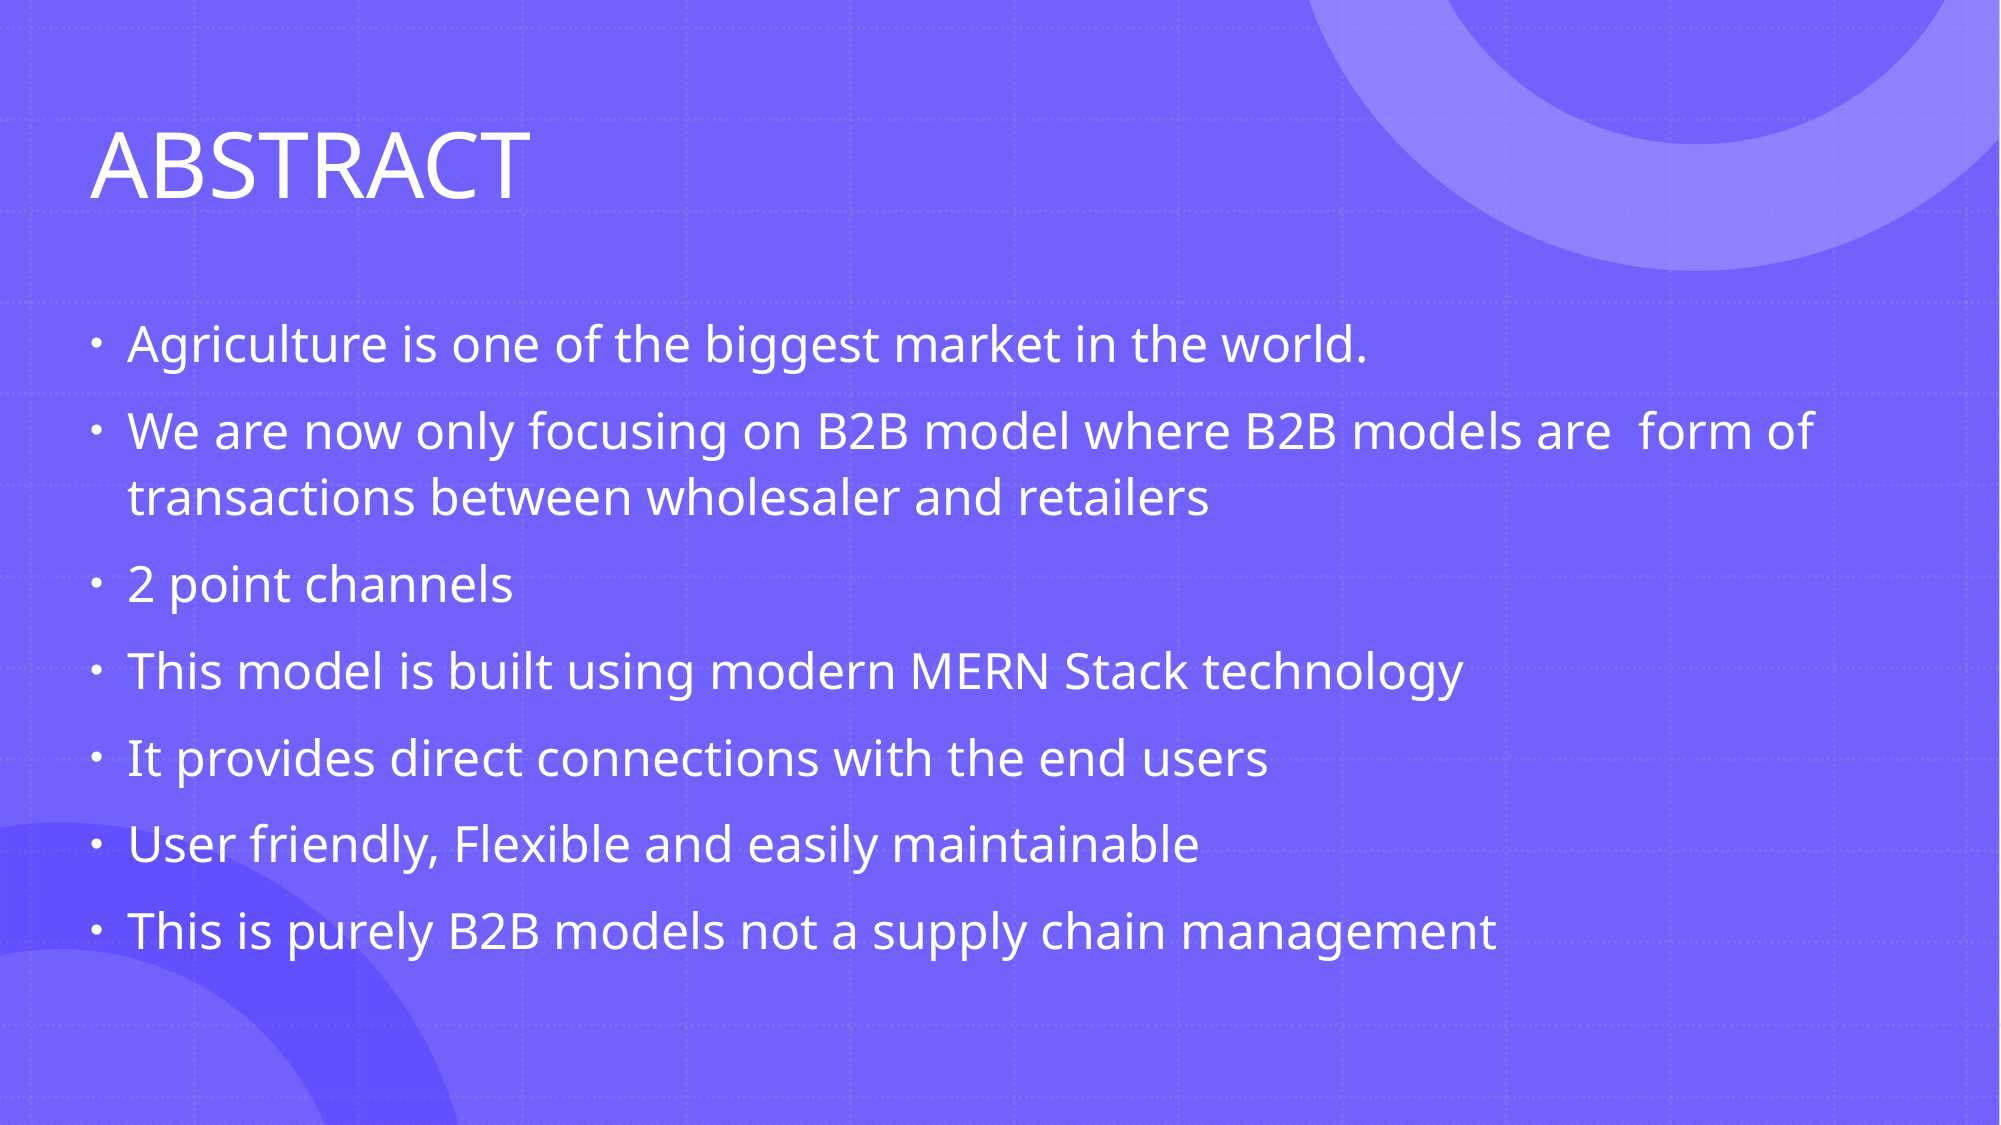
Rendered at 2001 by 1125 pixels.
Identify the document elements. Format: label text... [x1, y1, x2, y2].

title ABSTRACT [75, 59, 1834, 278]
list Agriculture is one of the biggest market in the world. We are now only focusing on B2B model where B2B models are form of transactions between wholesaler and retailers 2 point channels This model is built using modern MERN Stack technology It provides direct connections with the end users User friendly, Flexible and easily maintainable This is purely B2B models not a supply chain management [75, 299, 1834, 1014]
